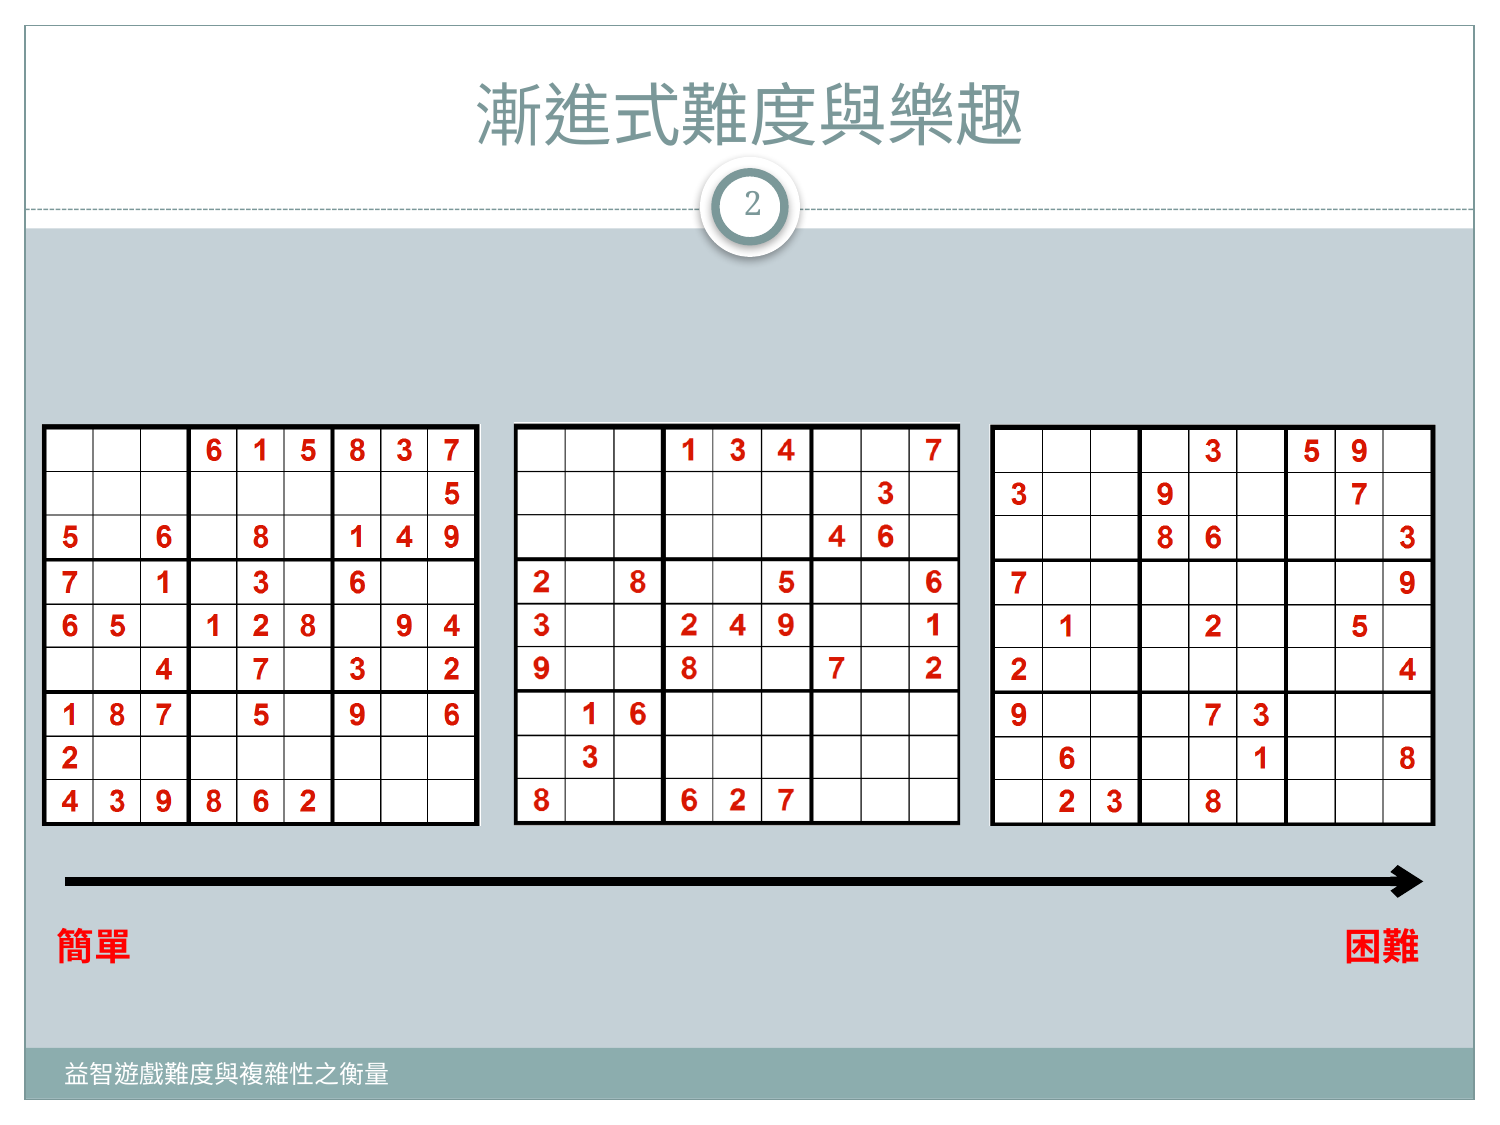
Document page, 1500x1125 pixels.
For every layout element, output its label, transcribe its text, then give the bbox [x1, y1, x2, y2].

picture [989, 423, 1437, 826]
text_box 簡單 [41, 915, 147, 976]
footer 益智遊戲難度與複雜性之衡量 [50, 1051, 638, 1112]
picture [41, 423, 482, 826]
text_box 困難 [1330, 915, 1436, 976]
picture [513, 422, 961, 826]
slide_number 2 [715, 168, 791, 241]
title 漸進式難度與樂趣 [49, 37, 1450, 162]
